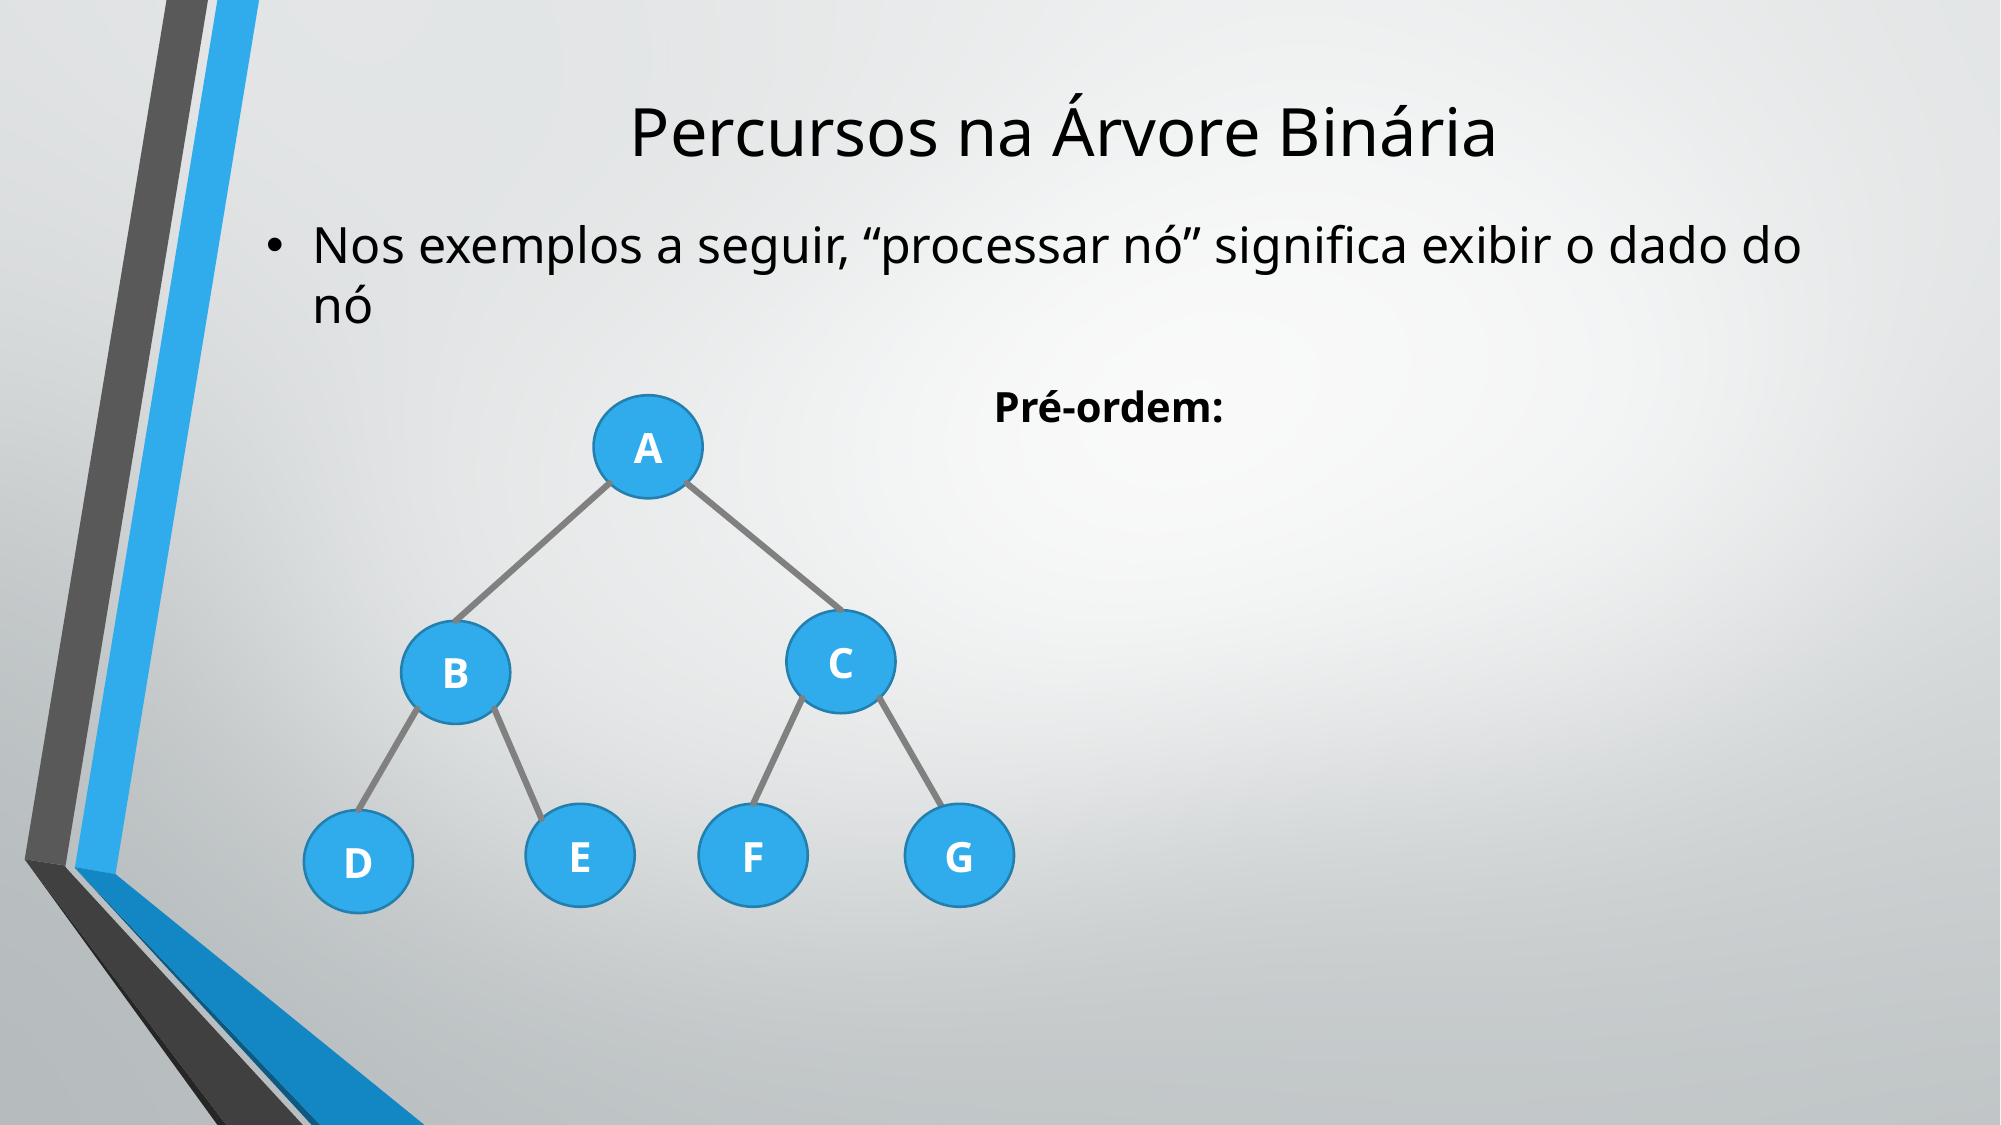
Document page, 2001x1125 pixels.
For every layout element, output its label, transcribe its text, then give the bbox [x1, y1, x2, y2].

text_box Pré-ordem: [978, 373, 1250, 439]
list [132, 447, 1465, 975]
text_box C [785, 608, 897, 715]
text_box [752, 697, 803, 804]
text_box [686, 482, 842, 611]
text_box A [592, 393, 704, 500]
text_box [494, 708, 542, 820]
text_box E [524, 802, 637, 909]
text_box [358, 708, 418, 811]
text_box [879, 697, 946, 814]
text_box F [697, 802, 810, 909]
text_box Nos exemplos a seguir, “processar nó” significa exibir o dado do nó [251, 206, 1885, 452]
text_box G [903, 802, 1016, 909]
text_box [455, 482, 610, 622]
text_box D [302, 808, 415, 915]
title Percursos na Árvore Binária [243, 0, 1887, 274]
text_box B [399, 619, 512, 726]
